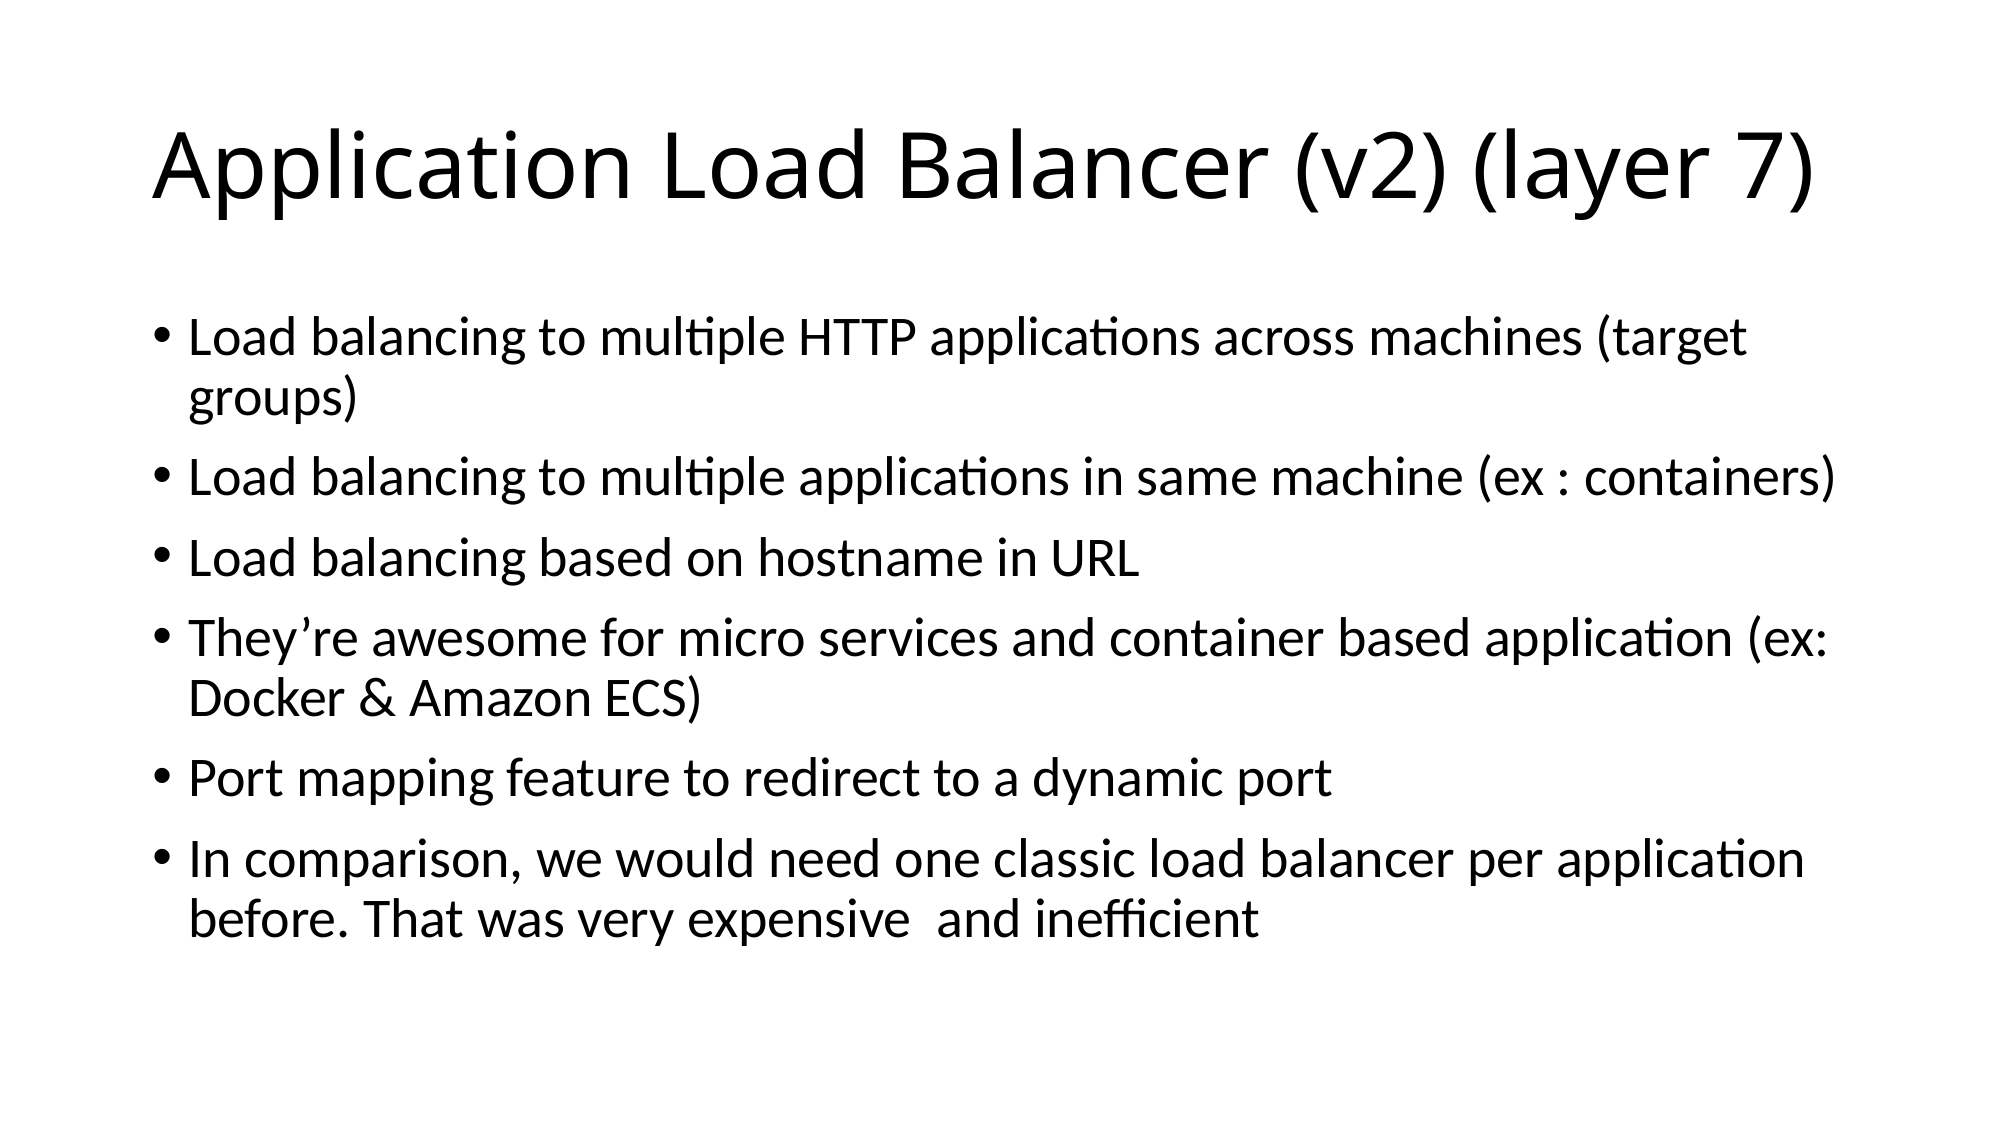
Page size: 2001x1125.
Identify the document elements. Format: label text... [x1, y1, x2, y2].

list Load balancing to multiple HTTP applications across machines (target groups) Load balancing to multiple applications in same machine (ex : containers) Load balancing based on hostname in URL They’re awesome for micro services and container based application (ex: Docker & Amazon ECS) Port mapping feature to redirect to a dynamic port In comparison, we would need one classic load balancer per application before. That was very expensive and inefficient [137, 299, 1863, 1014]
title Application Load Balancer (v2) (layer 7) [137, 59, 1863, 278]
